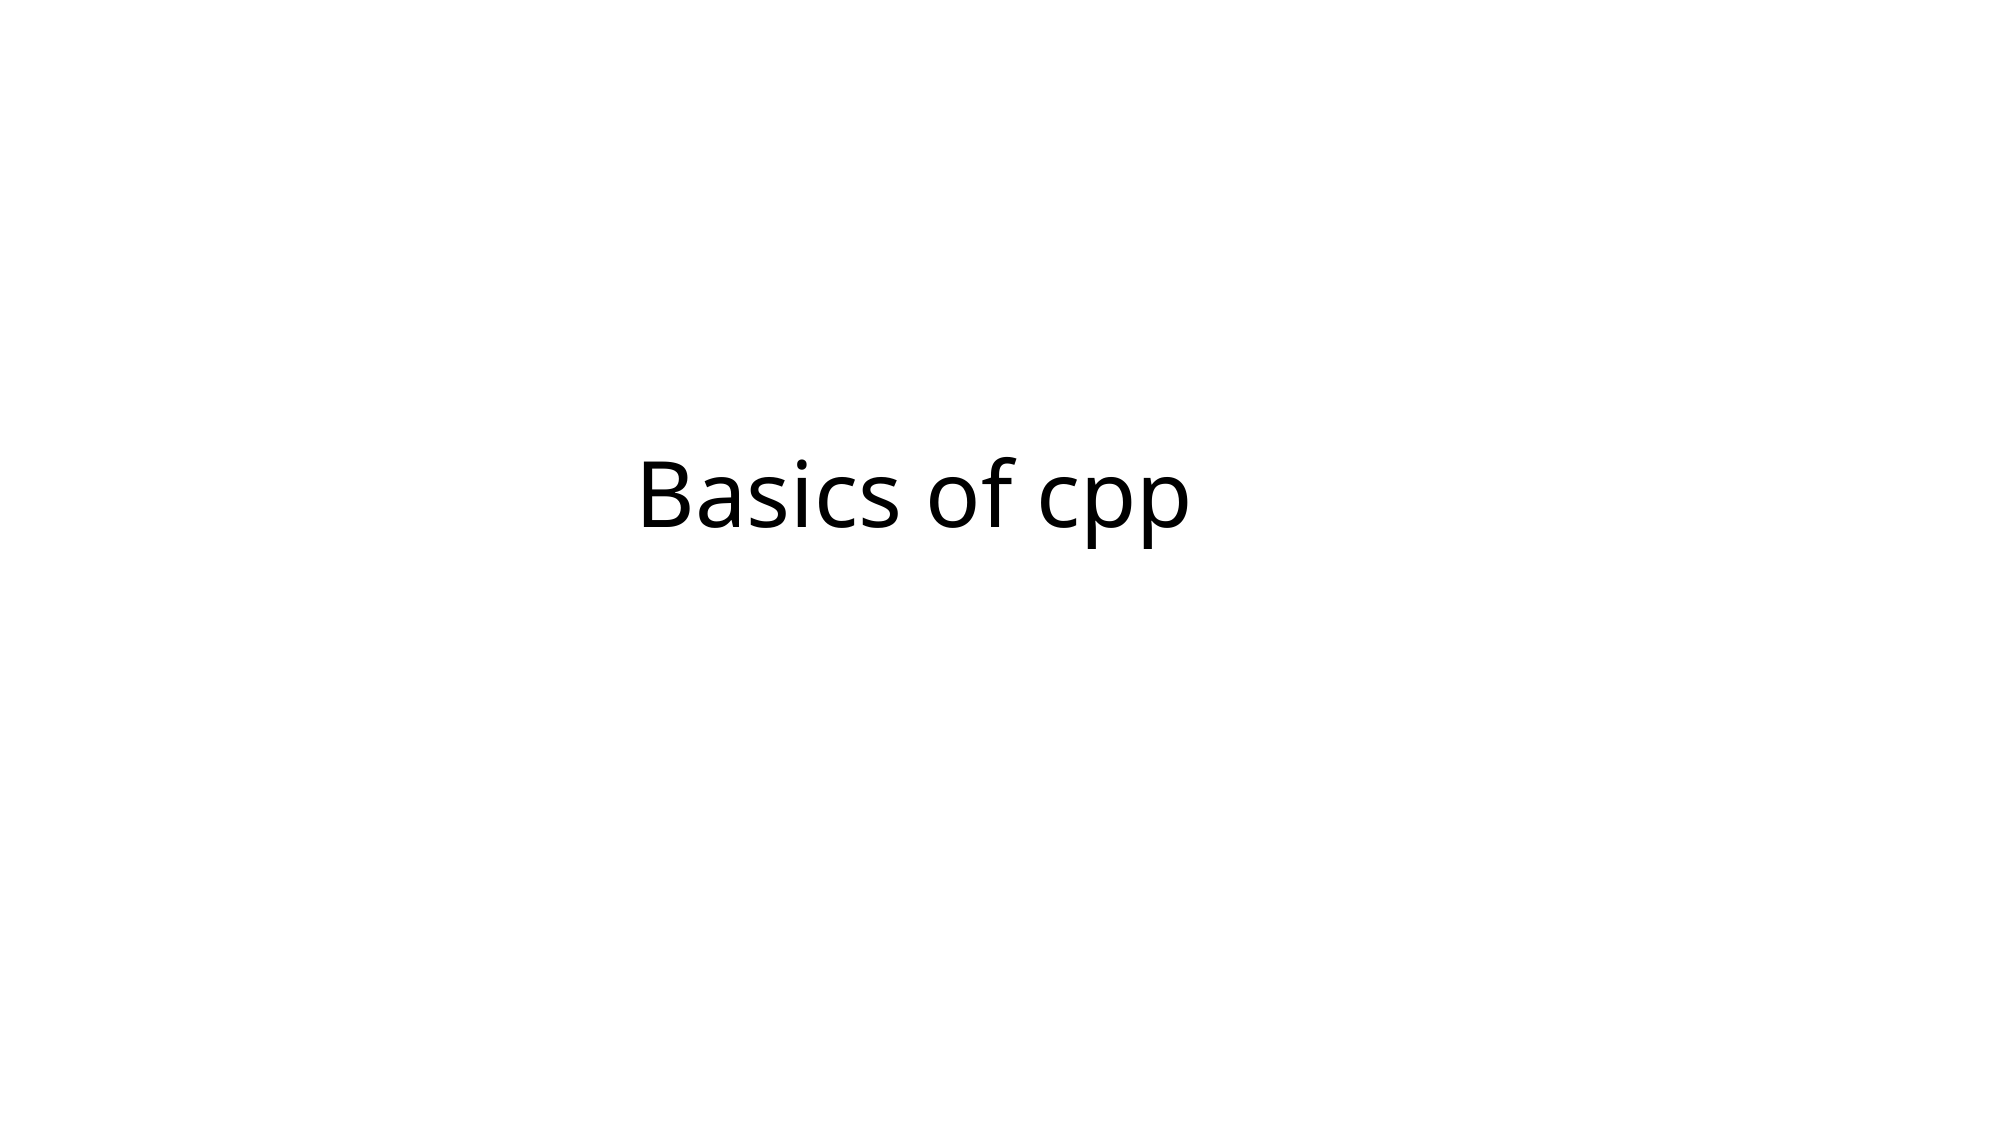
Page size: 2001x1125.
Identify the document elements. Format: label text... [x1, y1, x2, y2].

title Basics of cpp [620, 389, 2000, 607]
